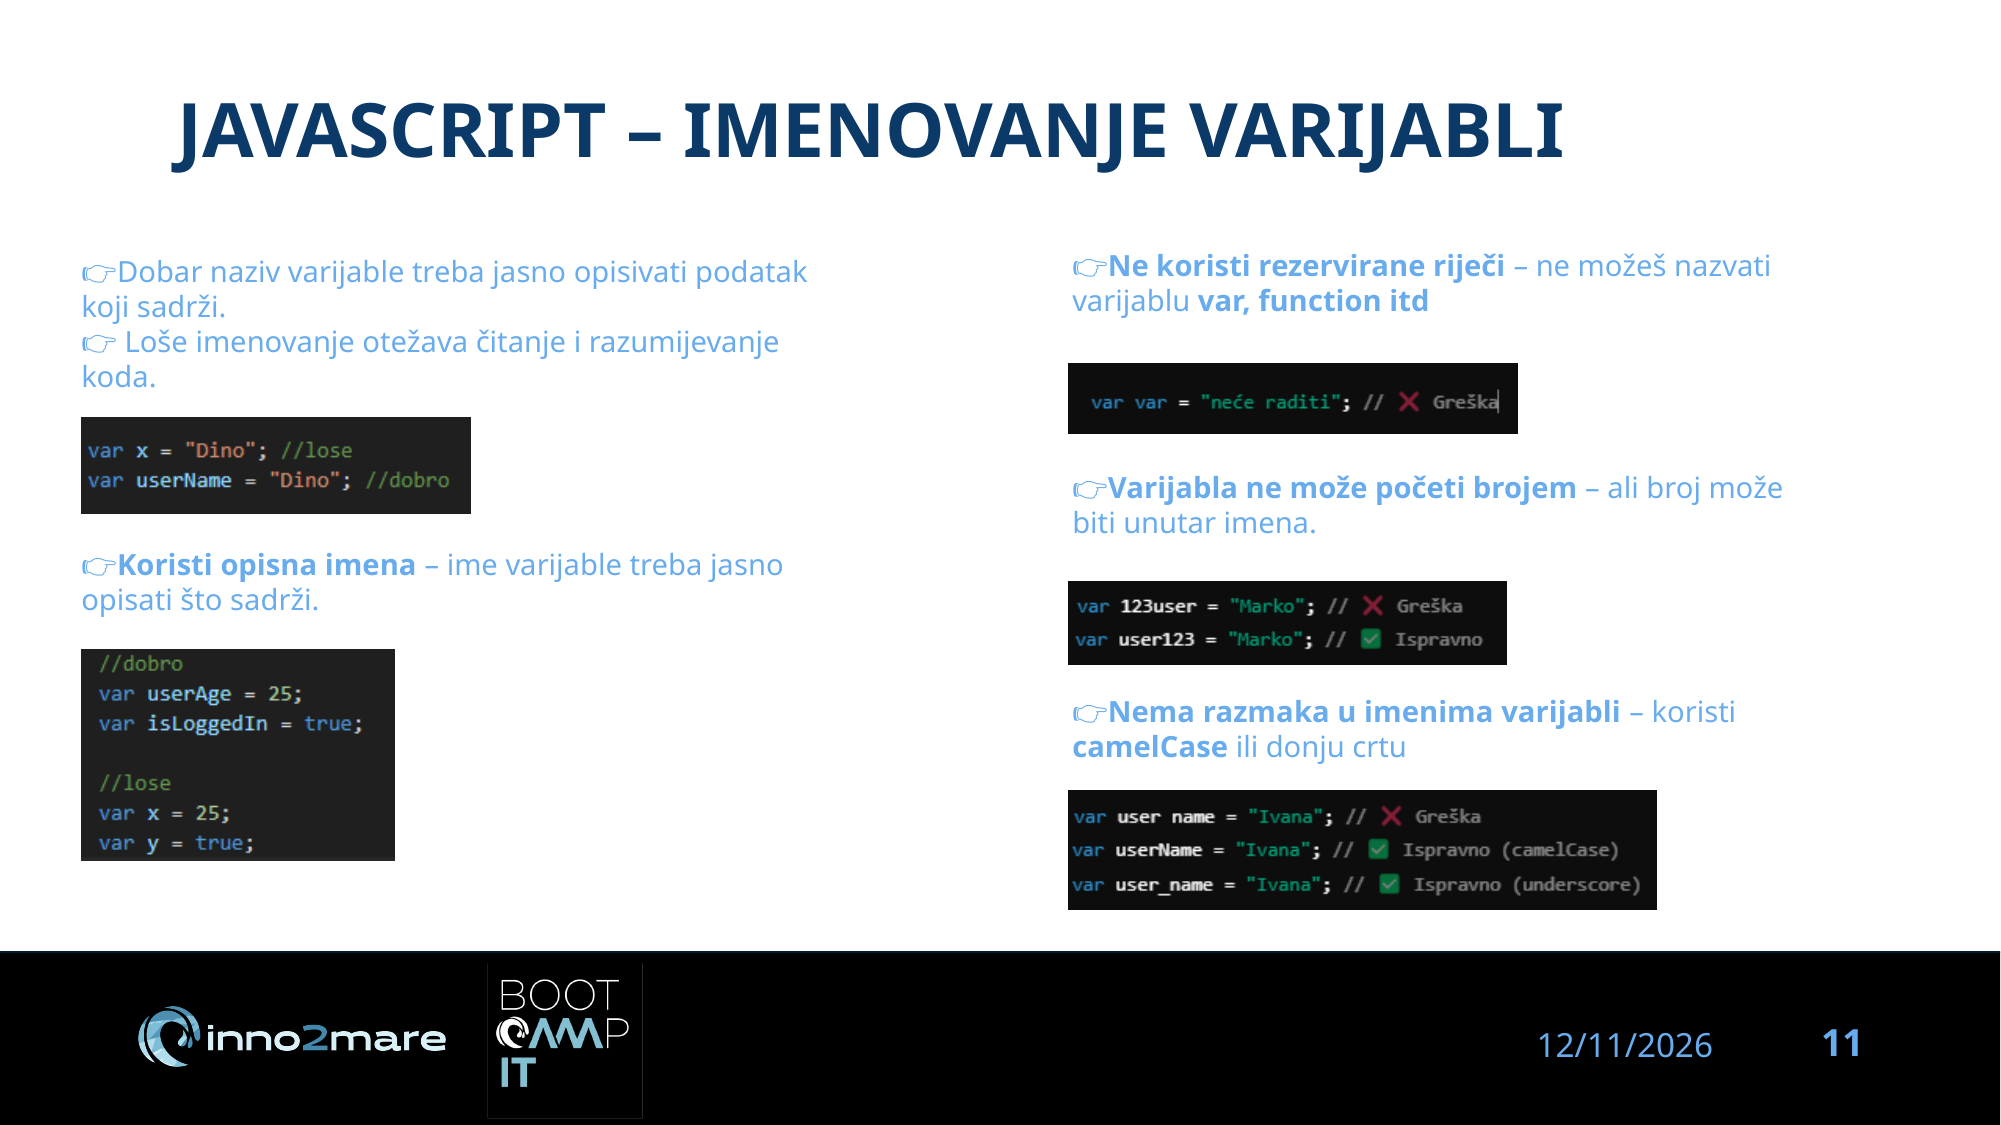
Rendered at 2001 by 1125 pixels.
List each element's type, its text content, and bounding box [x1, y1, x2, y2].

picture [138, 957, 690, 1124]
picture [1068, 581, 1507, 665]
picture [1068, 790, 1657, 910]
text_box 👉Nema razmaka u imenima varijabli – koristi camelCase ili donju crtu [1057, 685, 1831, 771]
text_box JavaScript – IMENOVANJE VARIJABLI [162, 62, 1888, 203]
picture [1068, 363, 1518, 434]
picture [81, 417, 471, 514]
text_box 👉Dobar naziv varijable treba jasno opisivati podatak koji sadrži. 👉 Loše imenovanje otežava čitanje i razumijevanje koda. [66, 246, 840, 436]
picture [81, 649, 395, 861]
text_box 👉Varijabla ne može početi brojem – ali broj može biti unutar imena. [1057, 462, 1831, 547]
text_box 👉Ne koristi rezervirane riječi – ne možeš nazvati varijablu var, function itd [1057, 240, 1831, 325]
text_box 👉Koristi opisna imena – ime varijable treba jasno opisati što sadrži. [66, 538, 840, 624]
